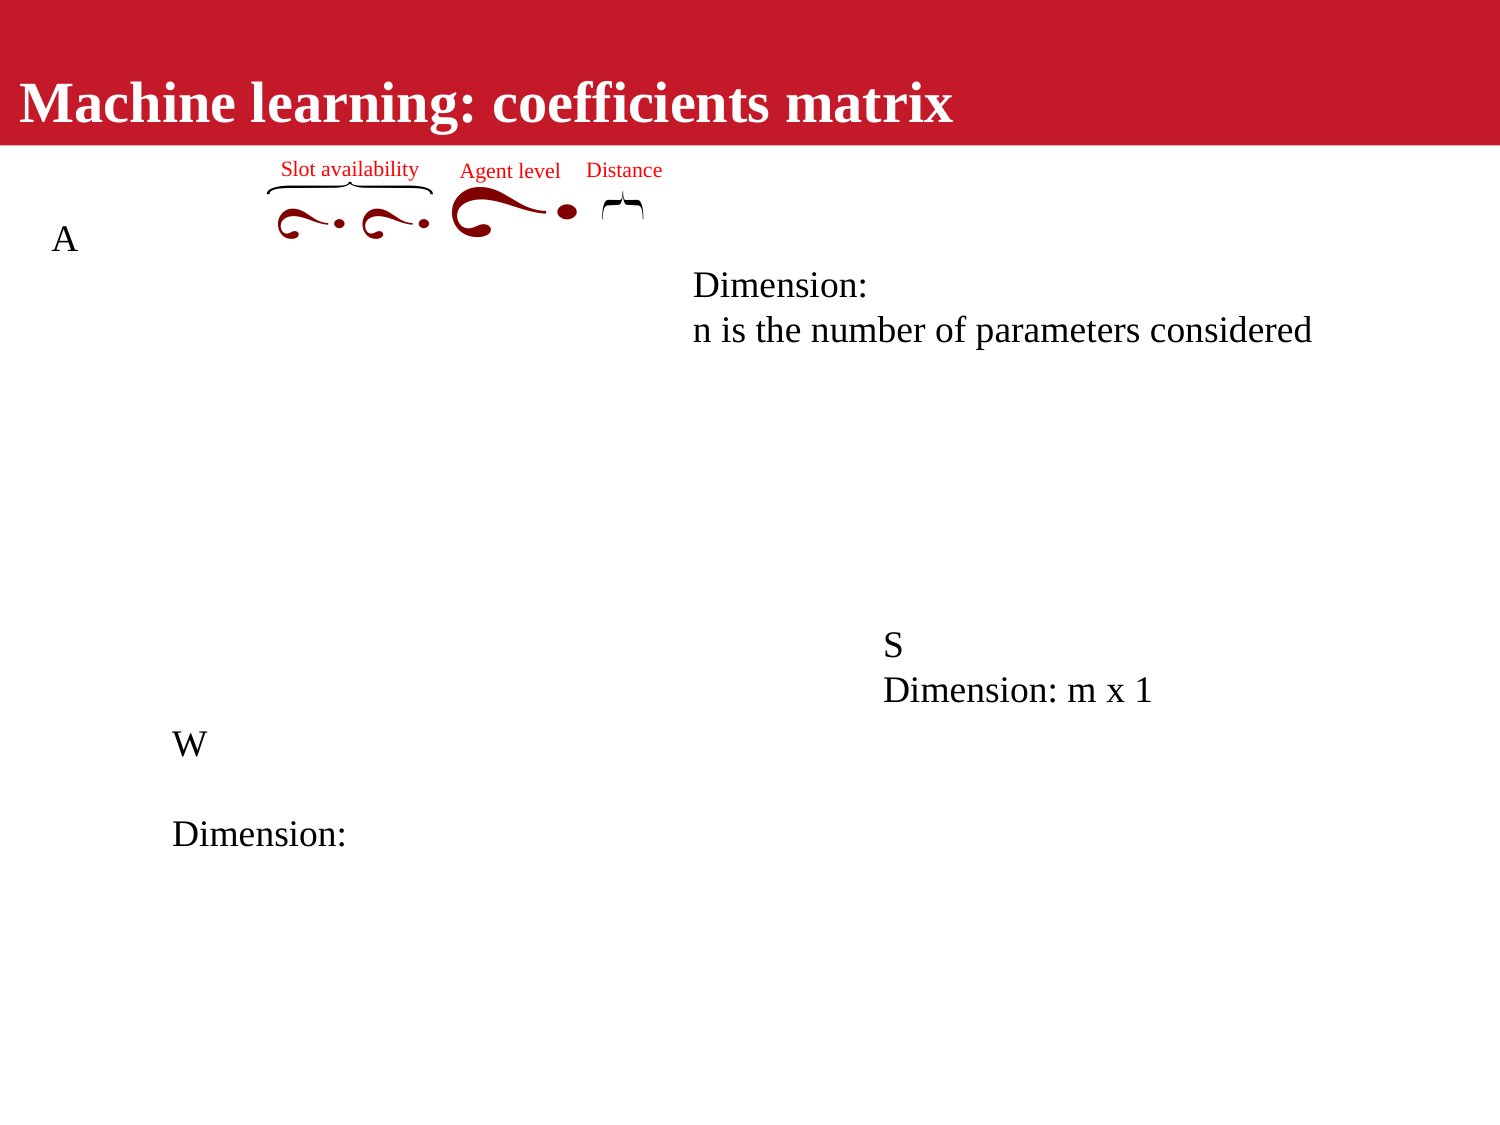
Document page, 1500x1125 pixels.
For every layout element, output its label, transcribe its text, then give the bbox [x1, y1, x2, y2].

text_box Distance [571, 148, 678, 190]
text_box Agent level [444, 149, 577, 191]
text_box Machine learning: coefficients matrix [4, 21, 969, 142]
text_box Slot availability [266, 147, 441, 189]
